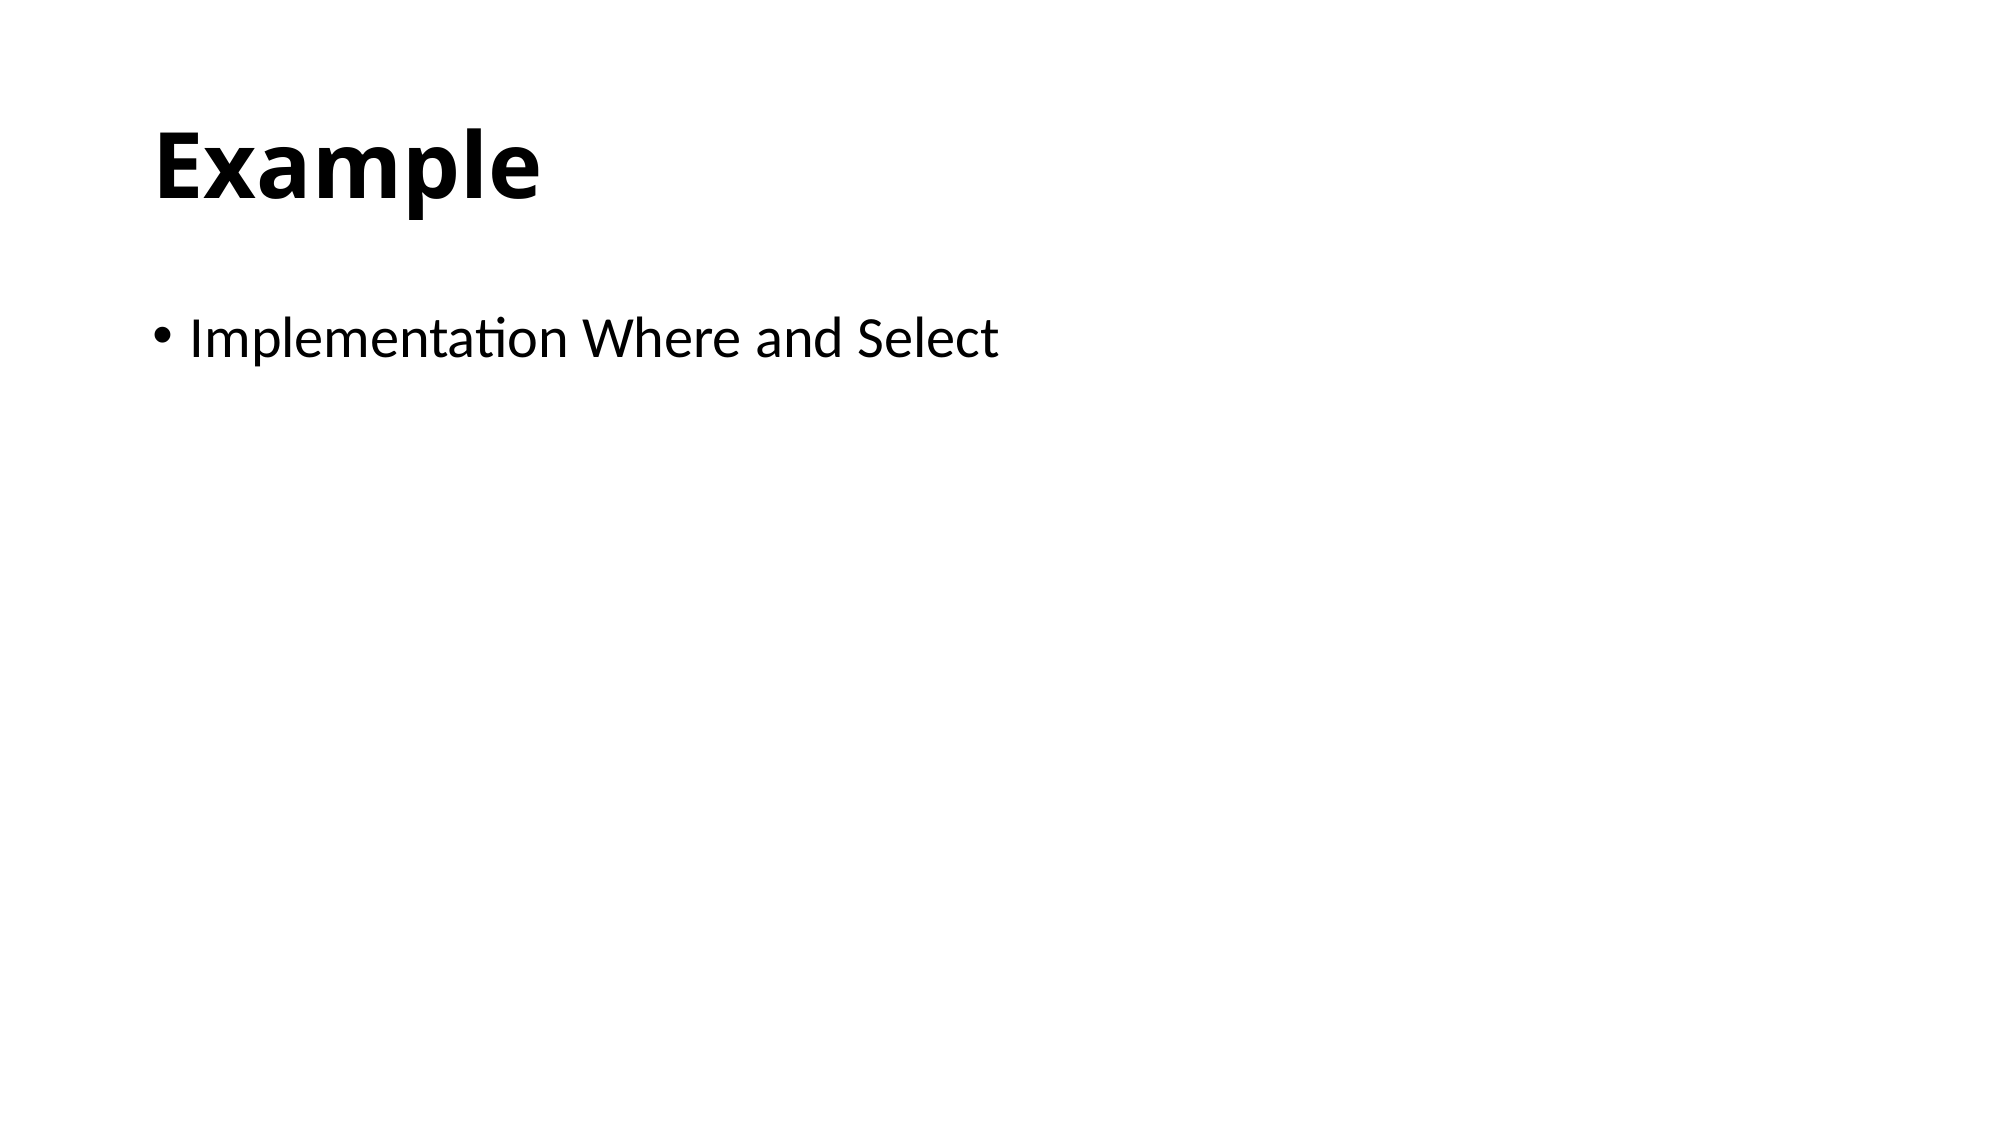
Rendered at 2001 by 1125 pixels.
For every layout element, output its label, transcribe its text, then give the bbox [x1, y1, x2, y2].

list Implementation Where and Select [137, 299, 1863, 1014]
title Example [137, 59, 1863, 278]
